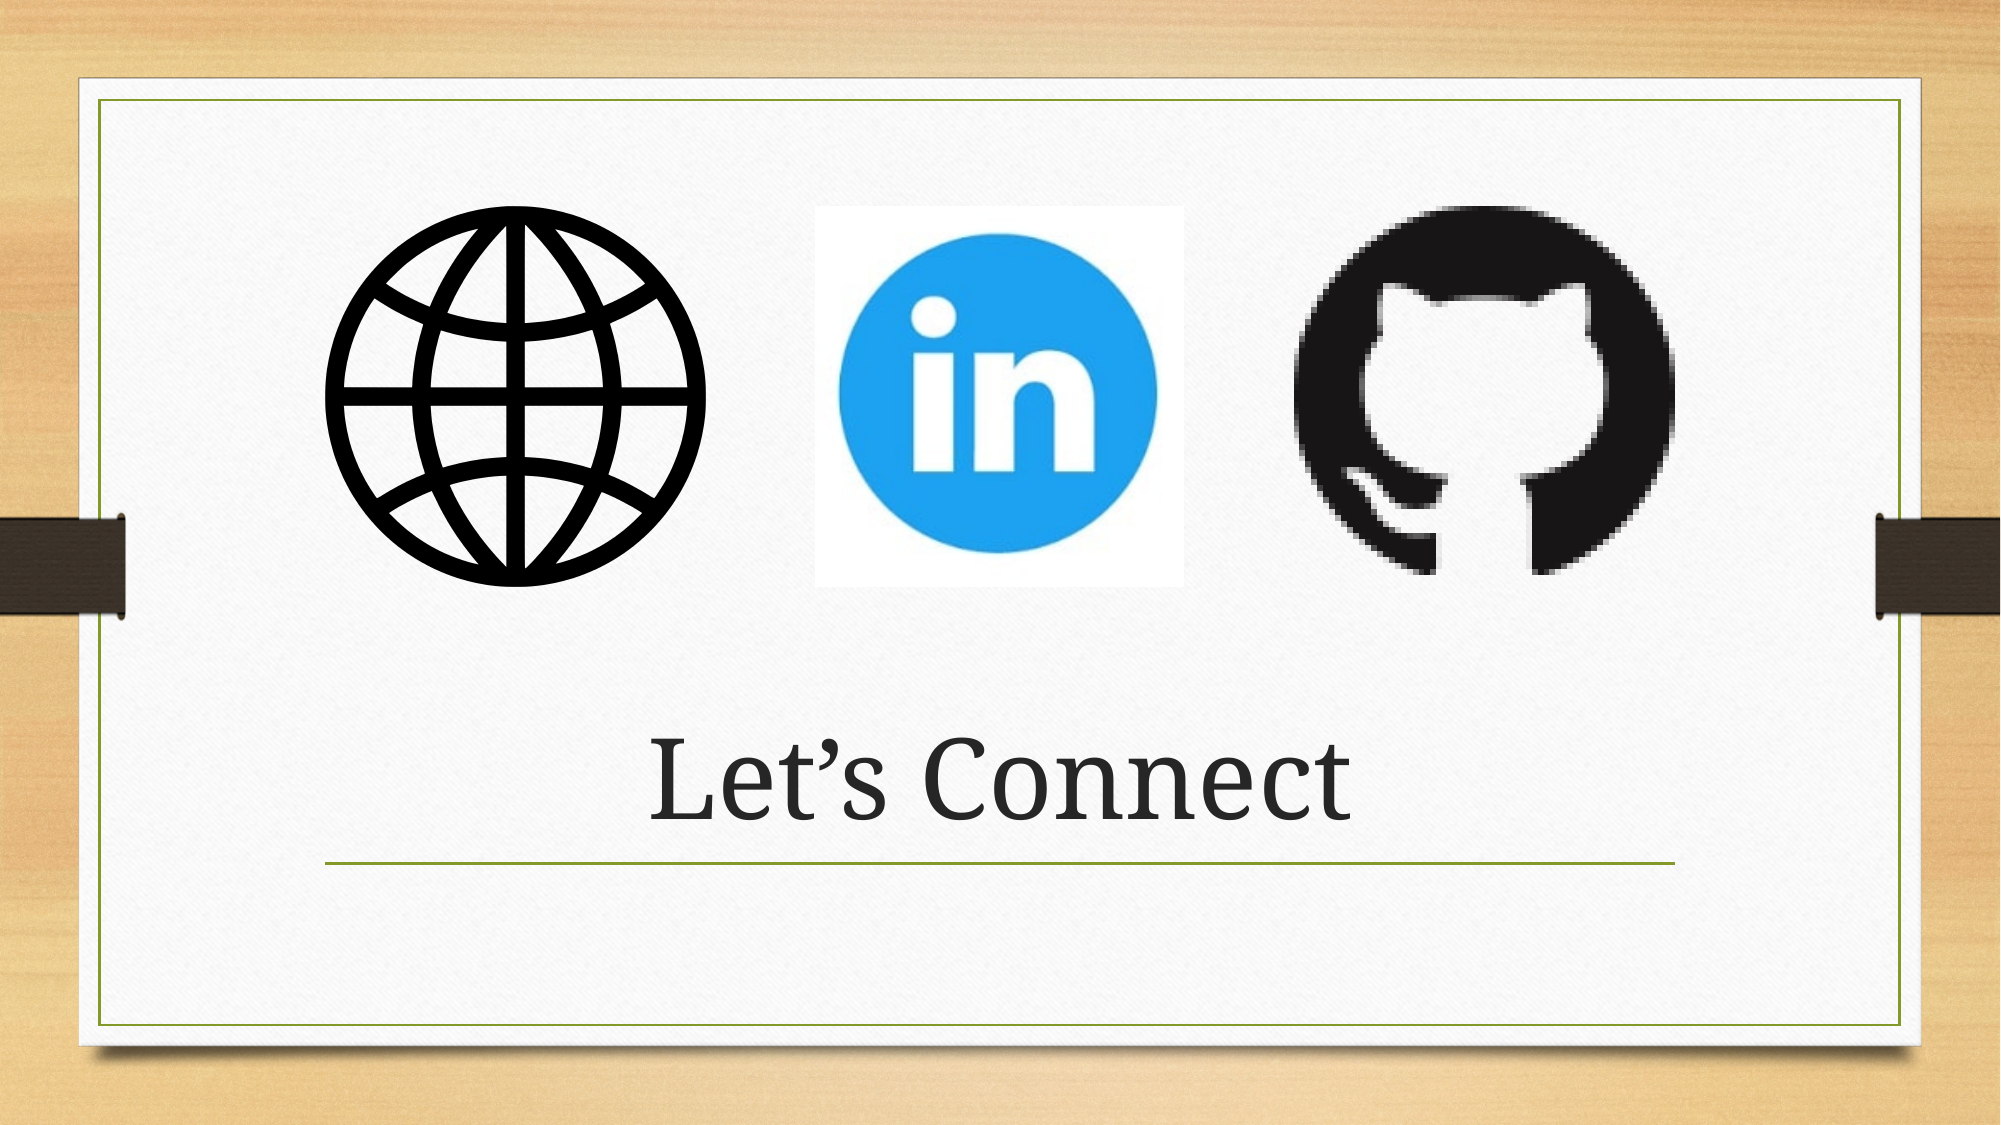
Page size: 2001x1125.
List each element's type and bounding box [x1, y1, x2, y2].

picture [815, 206, 1185, 587]
text_box [0, 0, 2000, 1125]
picture [1294, 206, 1675, 587]
picture [325, 206, 706, 587]
